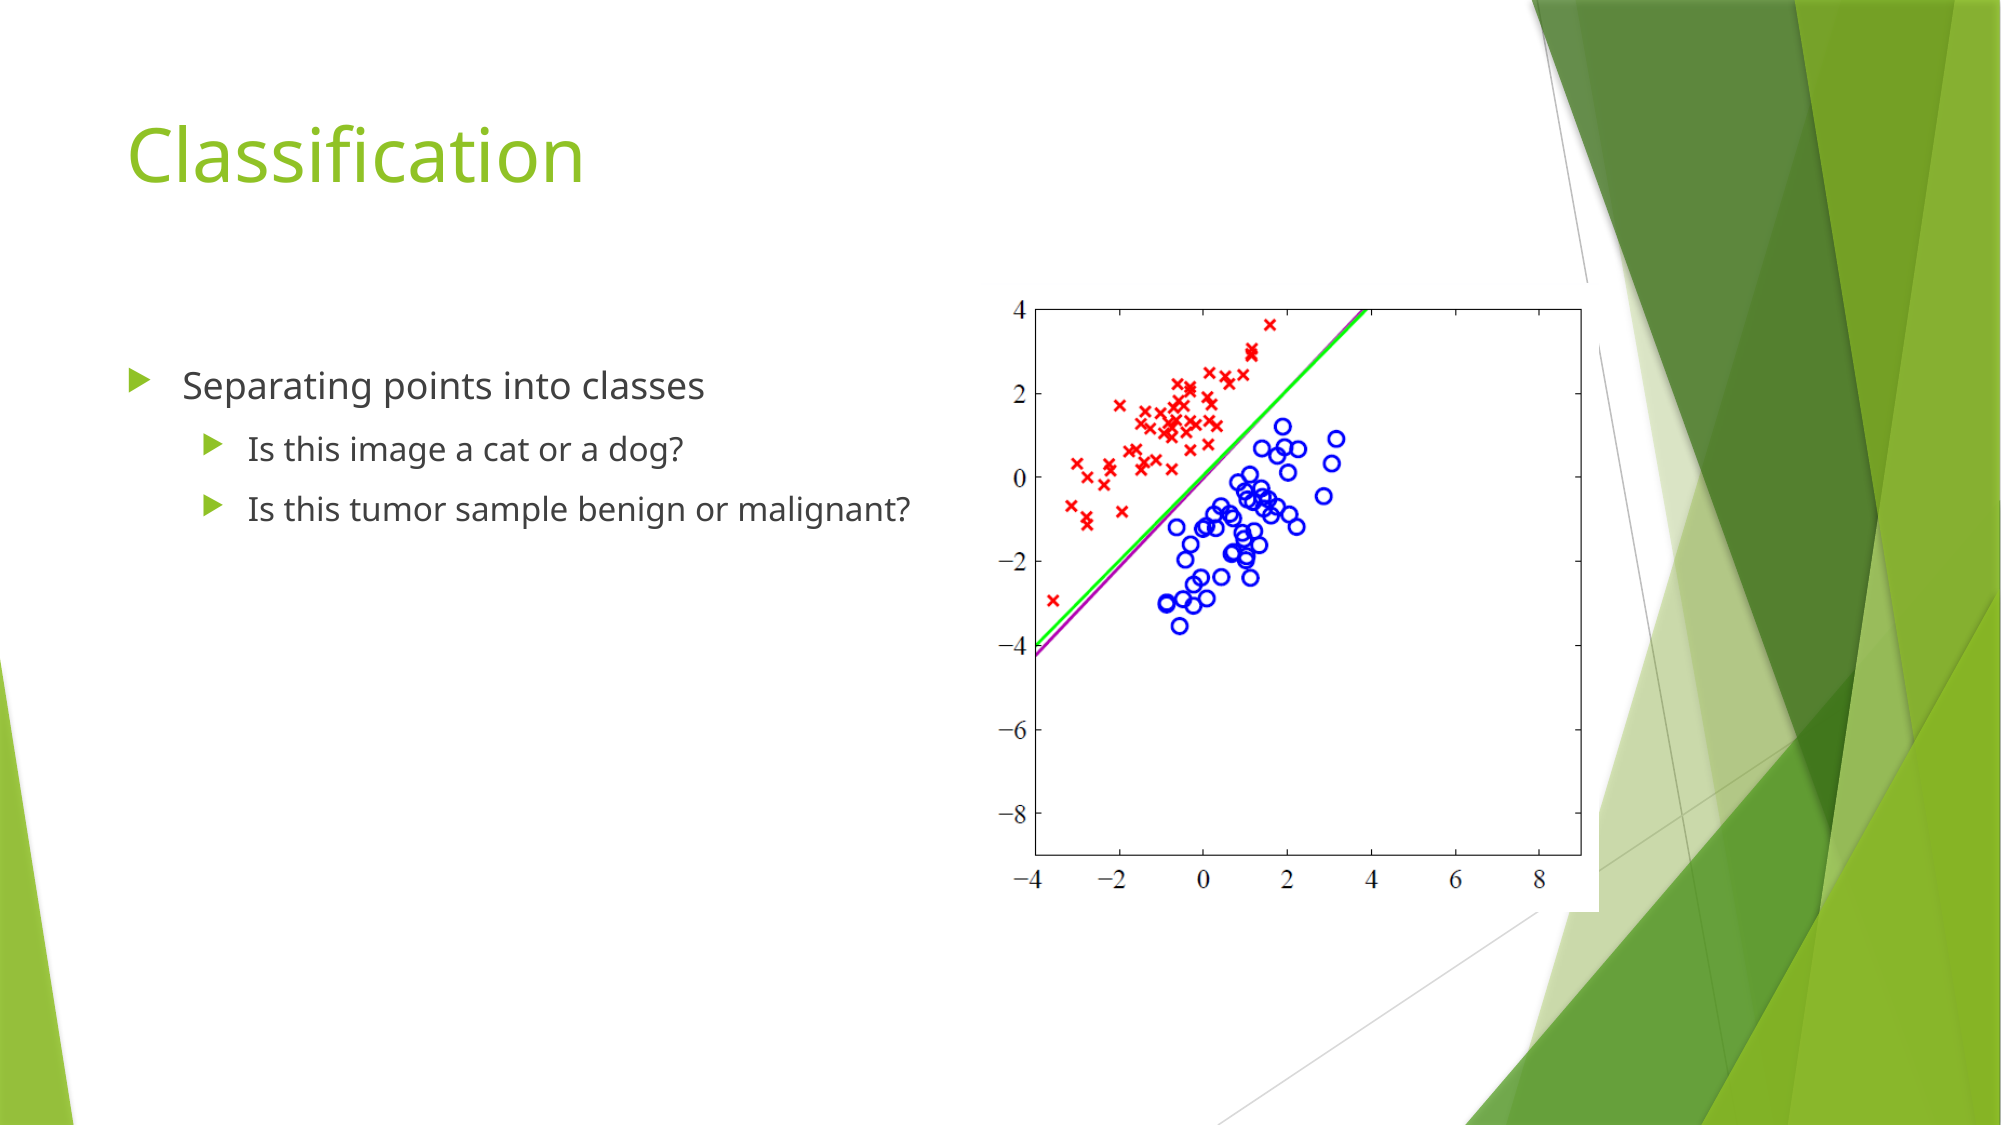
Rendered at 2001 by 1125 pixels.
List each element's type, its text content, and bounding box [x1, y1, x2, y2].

list Separating points into classes Is this image a cat or a dog? Is this tumor sample benign or malignant? [111, 354, 1522, 992]
picture [980, 282, 1599, 912]
title Classification [111, 99, 1522, 317]
